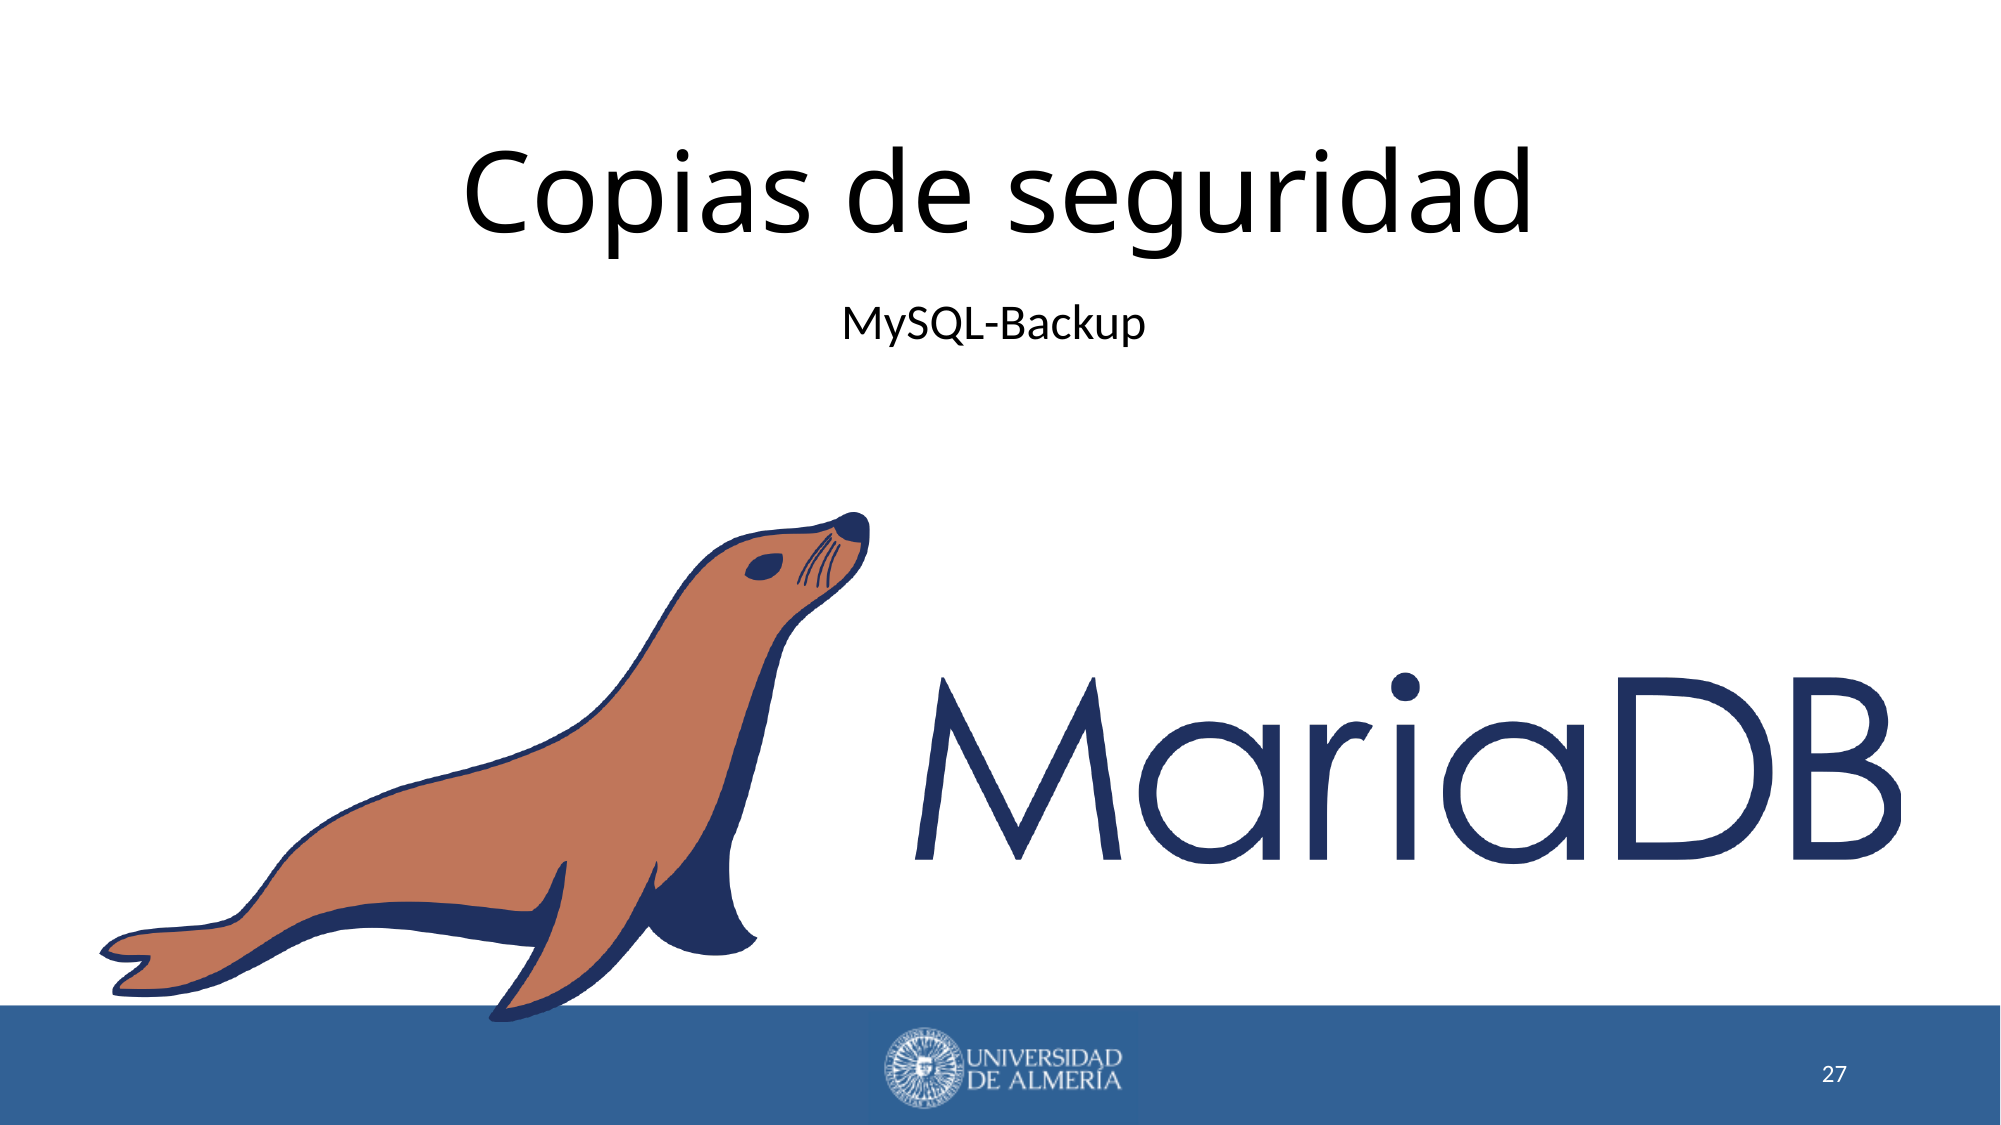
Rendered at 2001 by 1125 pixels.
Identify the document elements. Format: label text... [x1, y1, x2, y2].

slide_number 27 [1412, 1042, 1863, 1103]
title Copias de seguridad [104, 0, 1895, 264]
list MySQL-Backup [98, 289, 1889, 380]
picture [98, 512, 1901, 1022]
